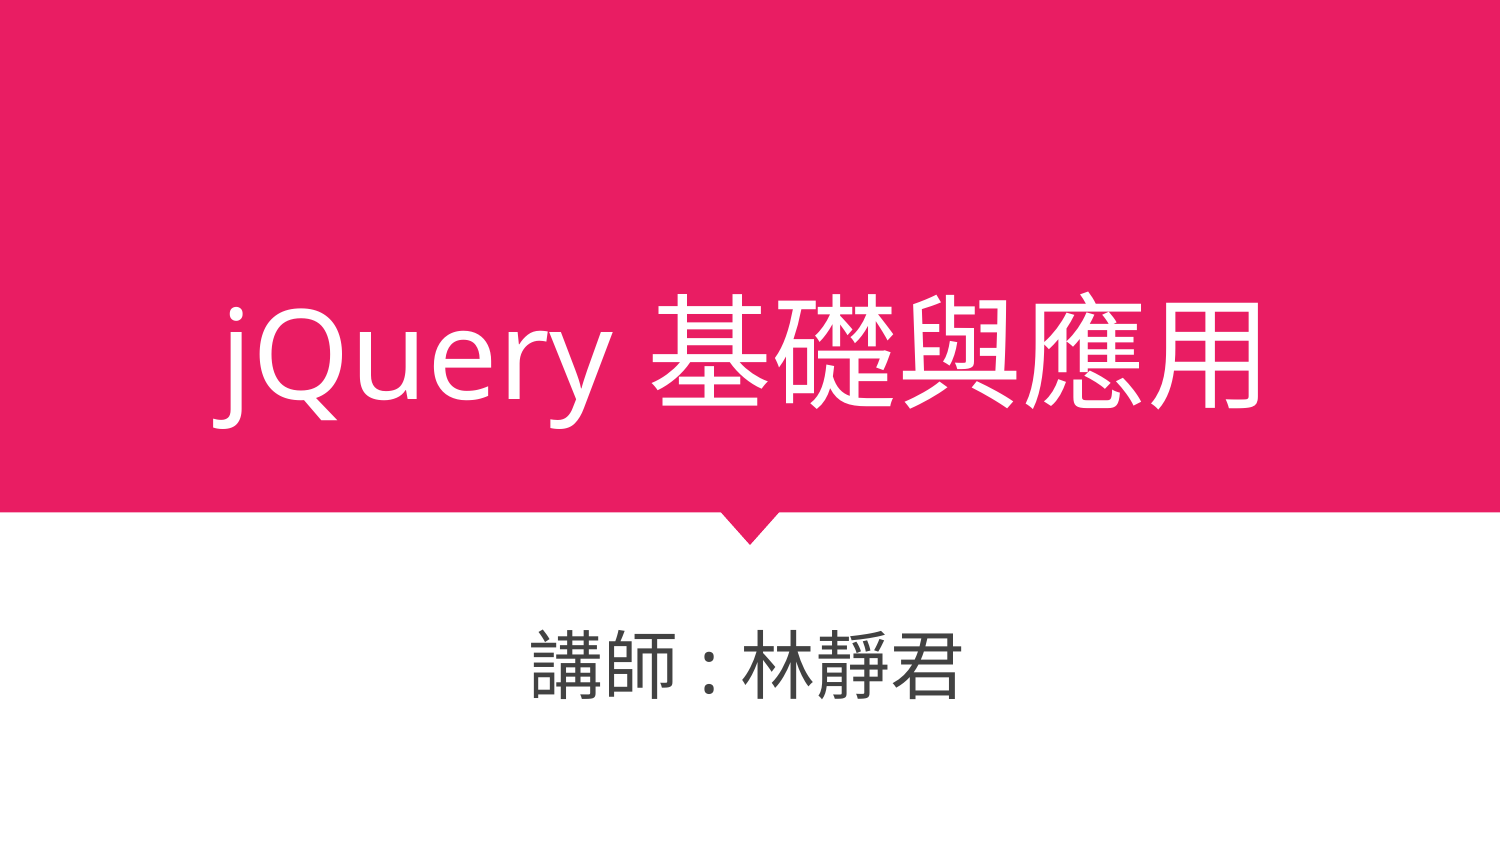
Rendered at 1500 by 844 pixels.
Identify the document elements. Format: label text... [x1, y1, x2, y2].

subtitle 講師:林靜君 [67, 557, 1427, 765]
title jQuery基礎與應用 [67, 105, 1427, 452]
